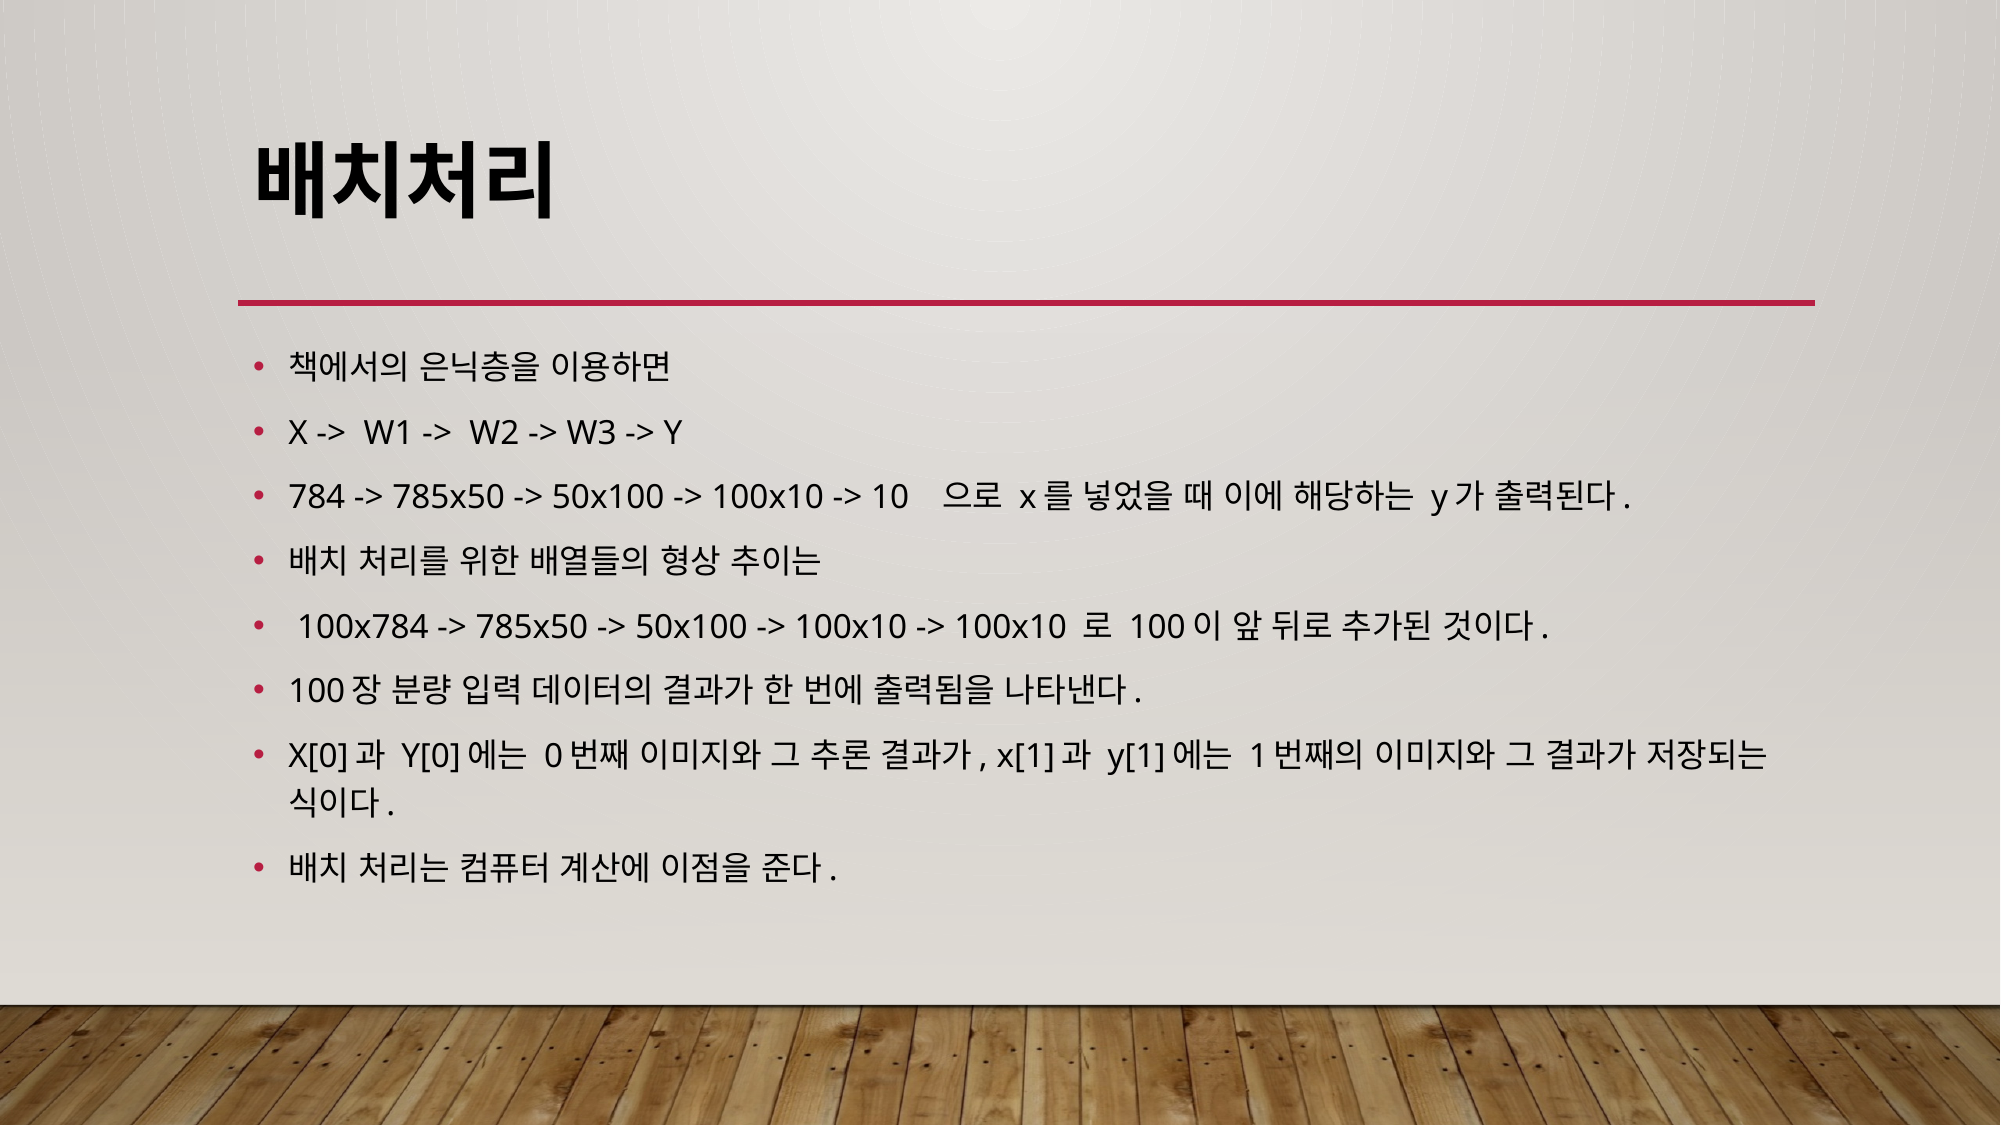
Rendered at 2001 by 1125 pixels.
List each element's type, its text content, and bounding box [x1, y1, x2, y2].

list 책에서의 은닉층을 이용하면 X -> W1 -> W2 -> W3 -> Y 784 -> 785x50 -> 50x100 -> 100x10 -> 10 으로 x를 넣었을 때 이에 해당하는 y가 출력된다. 배치 처리를 위한 배열들의 형상 추이는 100x784 -> 785x50 -> 50x100 -> 100x10 -> 100x10 로 100이 앞 뒤로 추가된 것이다. 100장 분량 입력 데이터의 결과가 한 번에 출력됨을 나타낸다. X[0]과 Y[0]에는 0번째 이미지와 그 추론 결과가, x[1]과 y[1]에는 1번째의 이미지와 그 결과가 저장되는 식이다. 배치 처리는 컴퓨터 계산에 이점을 준다. [238, 330, 1814, 897]
picture [0, 1005, 2000, 1125]
title 배치처리 [238, 131, 1814, 305]
